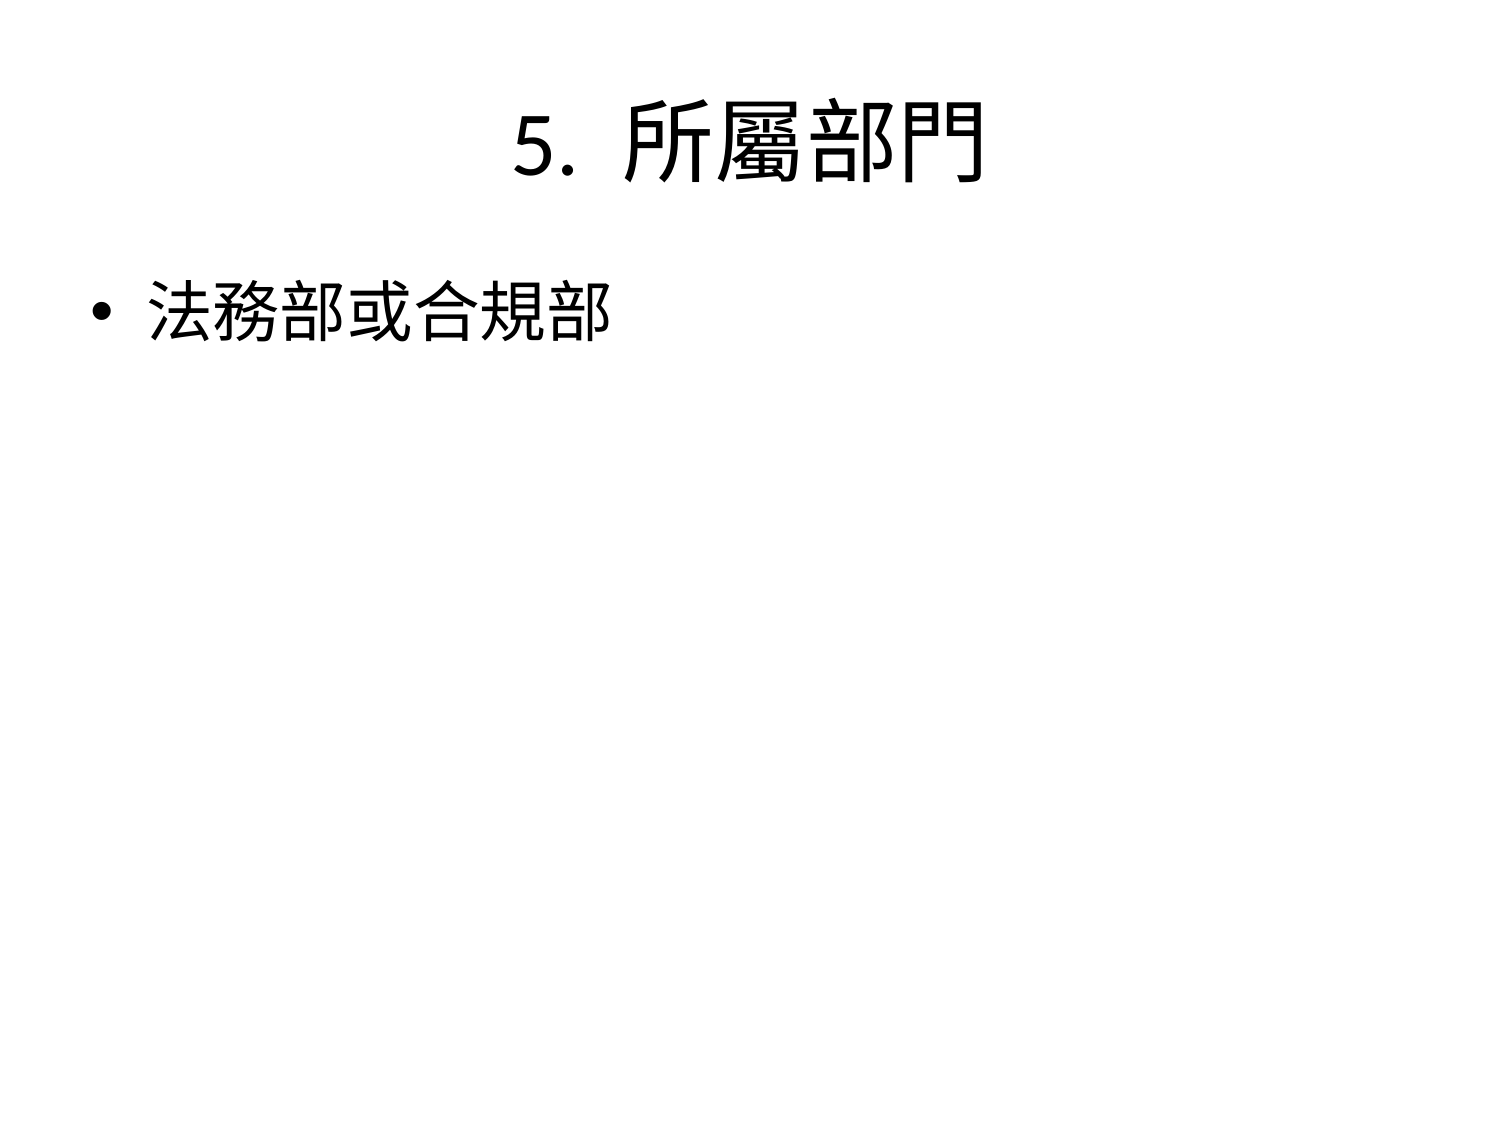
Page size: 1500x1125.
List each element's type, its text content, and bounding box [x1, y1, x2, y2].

title 5. 所屬部門 [75, 45, 1425, 233]
list 法務部或合規部 [75, 262, 1425, 1005]
